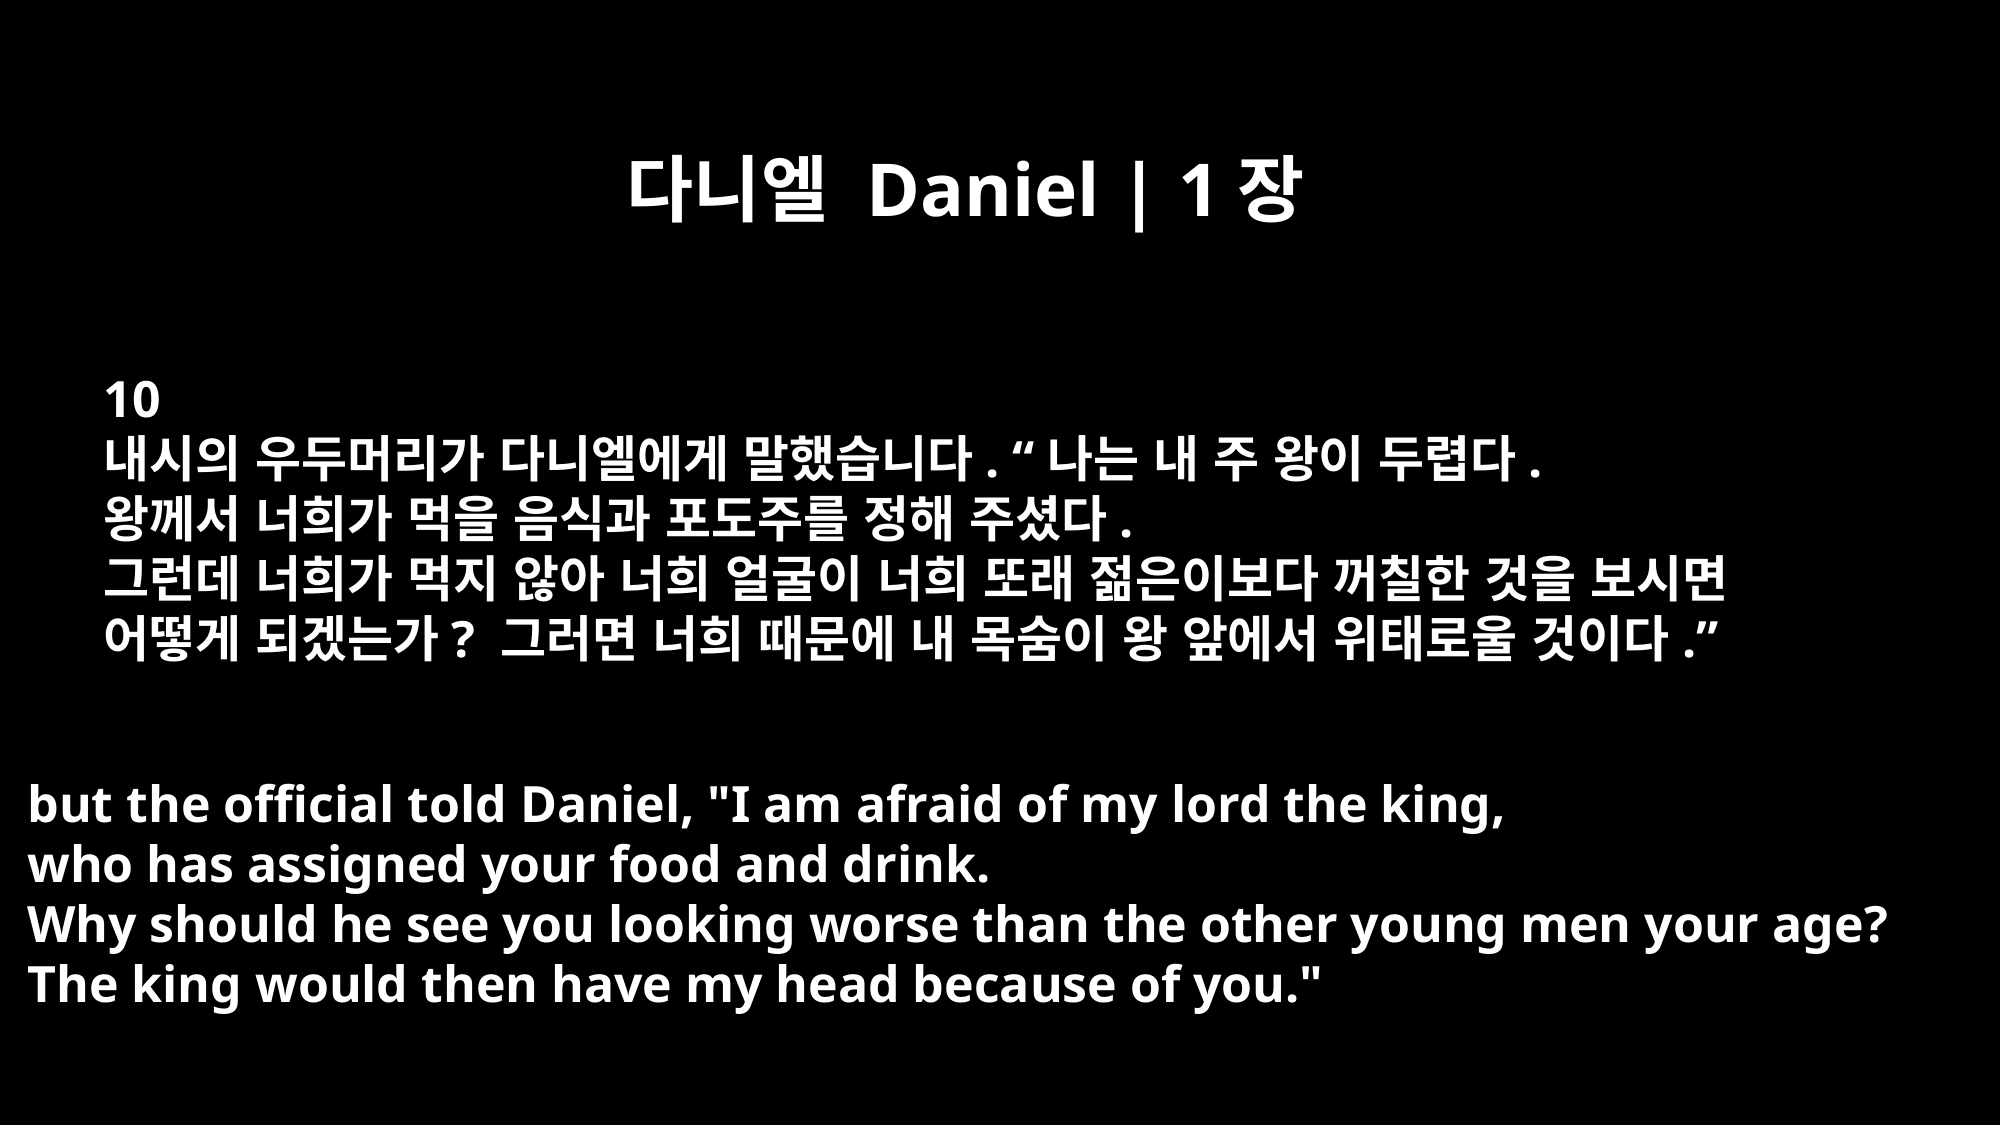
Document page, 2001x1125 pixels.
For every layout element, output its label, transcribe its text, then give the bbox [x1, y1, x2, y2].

text_box 다니엘 Daniel | 1장 [611, 136, 1320, 239]
text_box but the official told Daniel, "I am afraid of my lord the king, who has assigned your food and drink. Why should he see you looking worse than the other young men your age? The king would then have my head because of you." [12, 764, 1917, 1020]
text_box 10 내시의 우두머리가 다니엘에게 말했습니다. “나는 내 주 왕이 두렵다. 왕께서 너희가 먹을 음식과 포도주를 정해 주셨다. 그런데 너희가 먹지 않아 너희 얼굴이 너희 또래 젊은이보다 꺼칠한 것을 보시면 어떻게 되겠는가? 그러면 너희 때문에 내 목숨이 왕 앞에서 위태로울 것이다.” [88, 359, 1759, 675]
